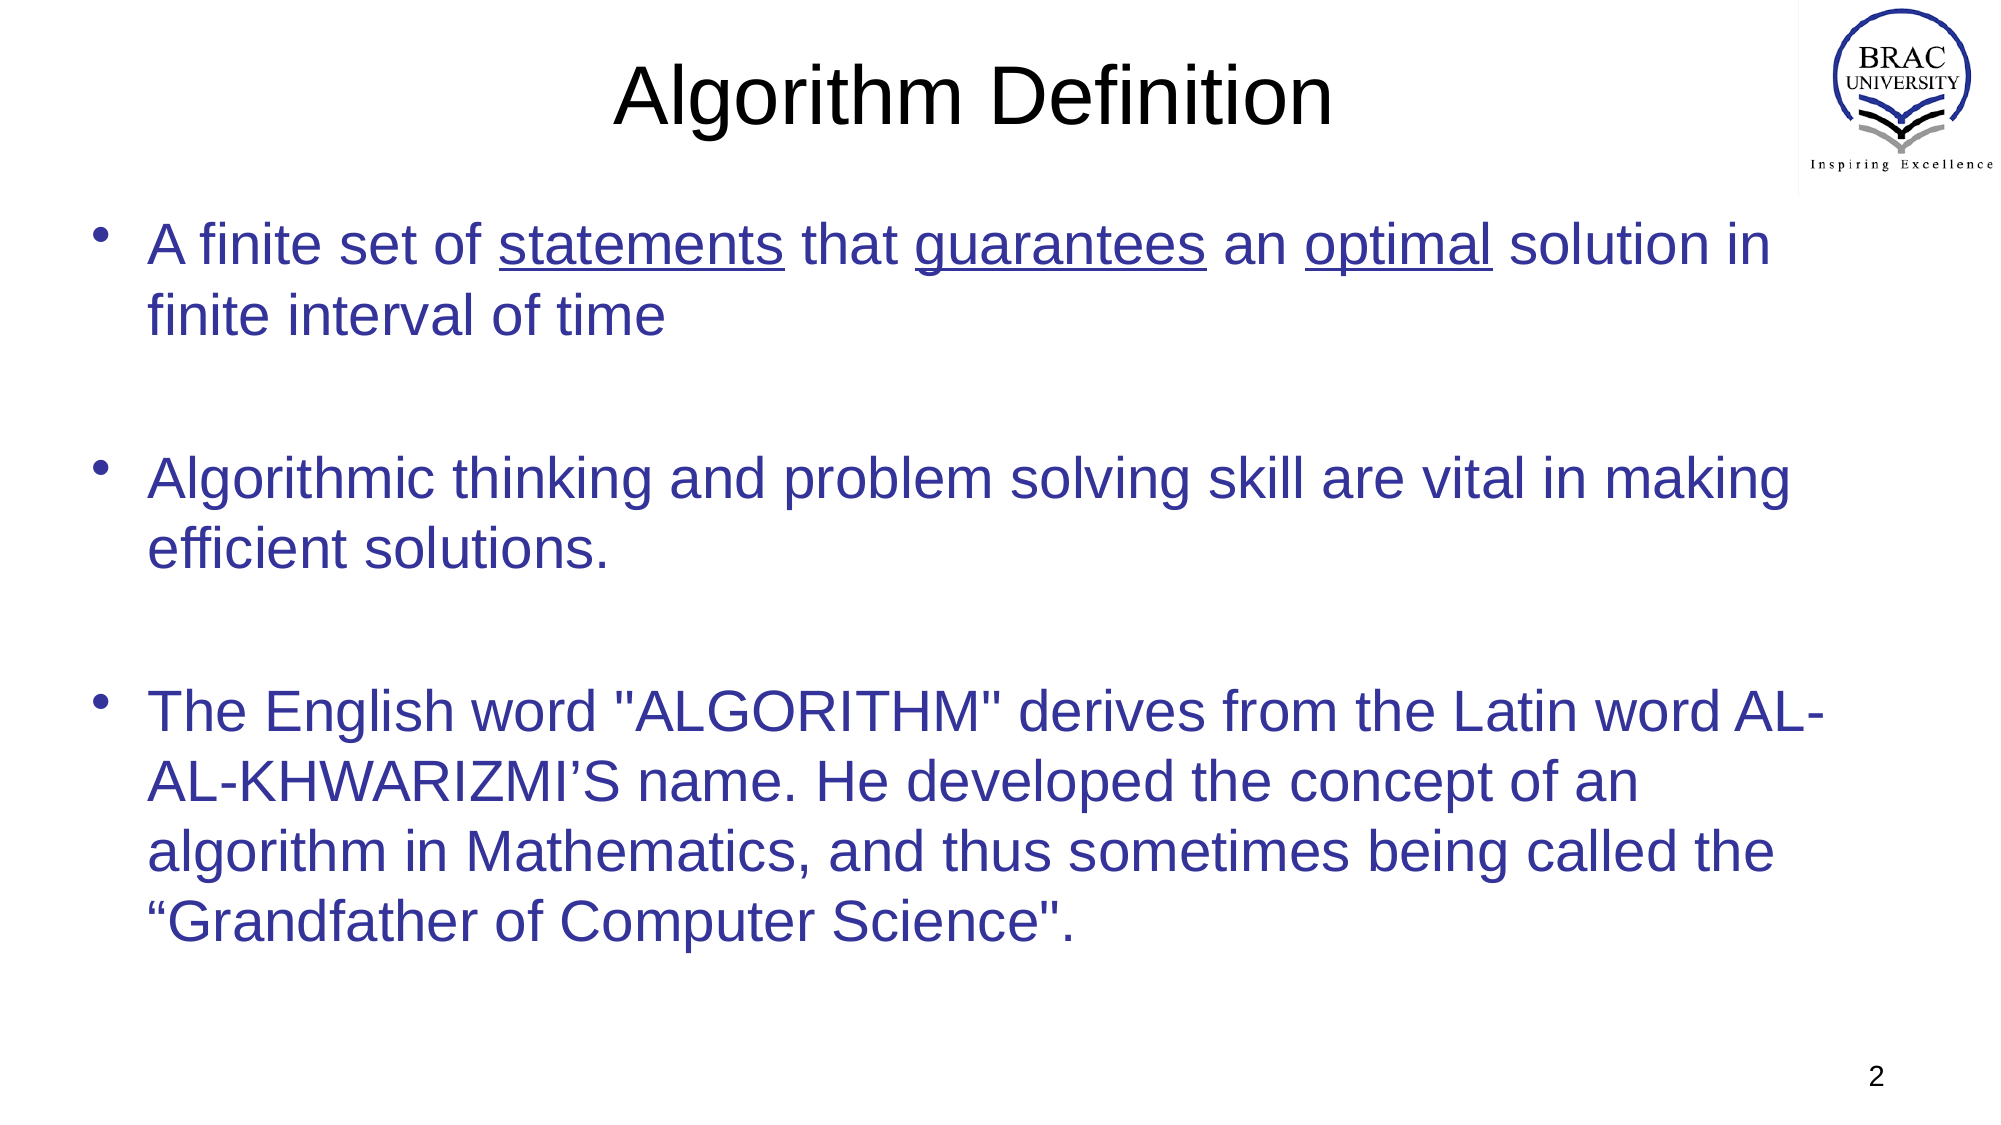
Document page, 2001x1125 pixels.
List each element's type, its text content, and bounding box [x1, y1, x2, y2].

title Algorithm Definition [74, 16, 1793, 166]
picture [1798, 0, 2000, 196]
list A finite set of statements that guarantees an optimal solution in finite interval of time Algorithmic thinking and problem solving skill are vital in making efficient solutions. The English word "ALGORITHM" derives from the Latin word AL- AL-KHWARIZMI’S name. He developed the concept of an algorithm in Mathematics, and thus sometimes being called the “Grandfather of Computer Science". [76, 198, 1877, 1033]
slide_number 2 [1433, 1049, 1901, 1103]
